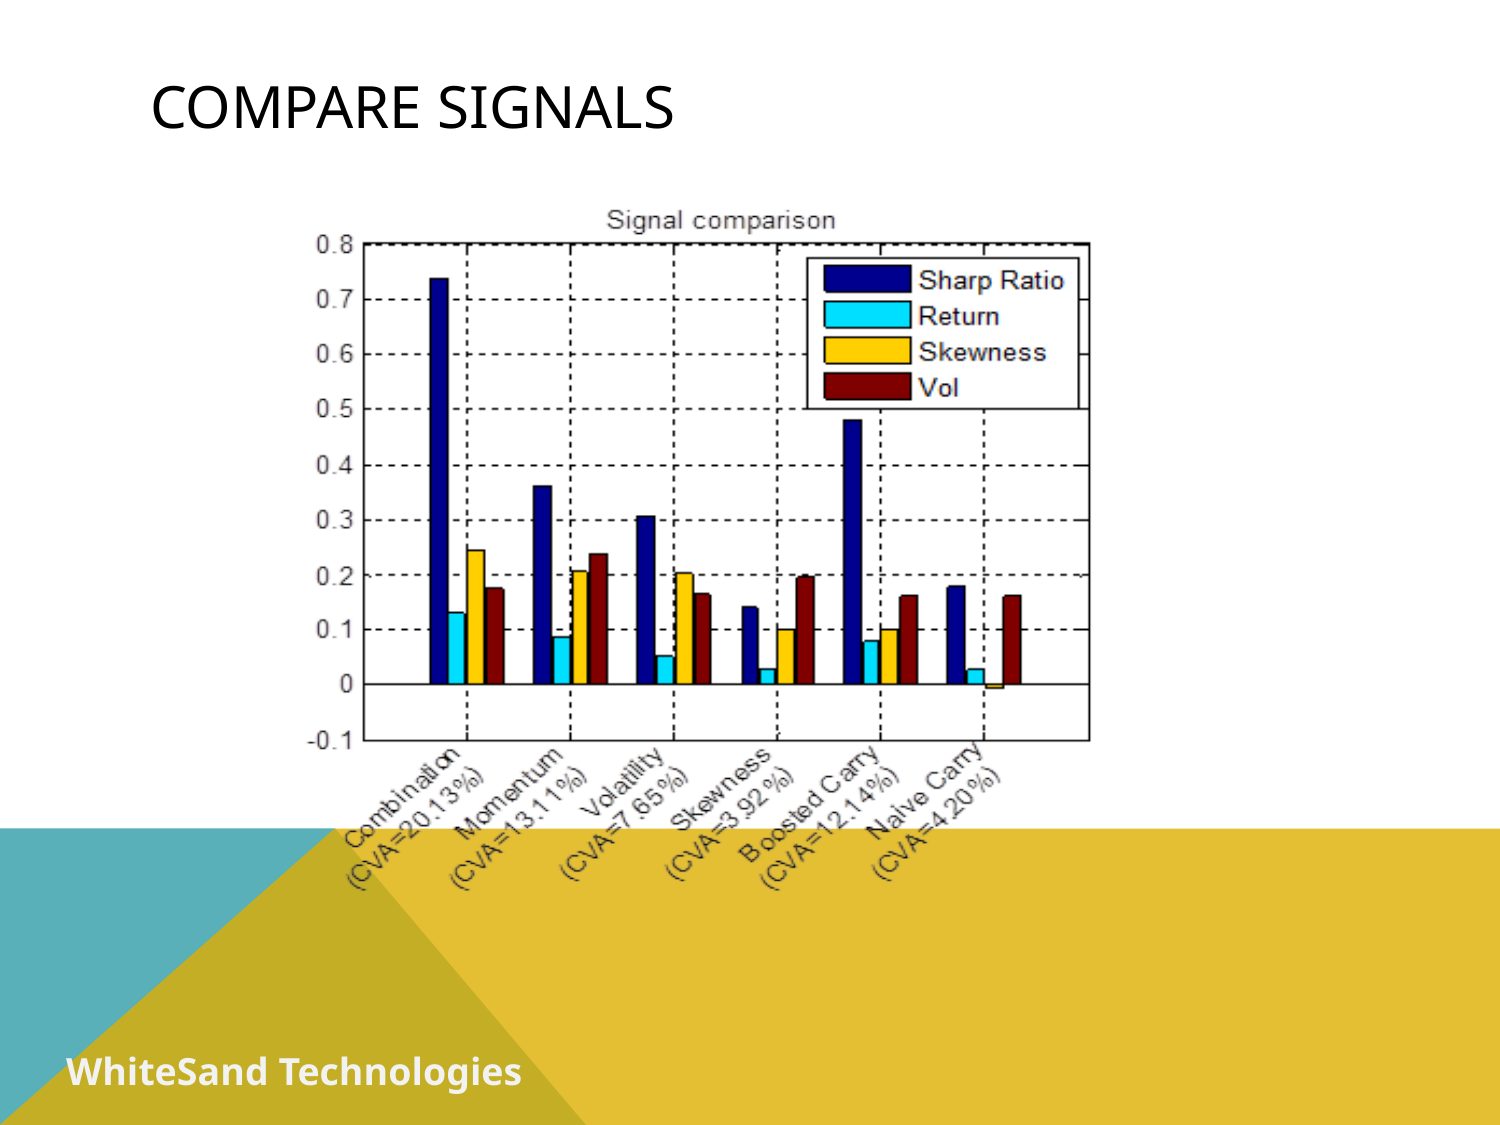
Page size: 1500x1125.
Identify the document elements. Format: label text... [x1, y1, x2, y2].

title Compare signals [135, 60, 1369, 150]
text_box WhiteSand Technologies [51, 1040, 538, 1101]
picture [206, 184, 1412, 977]
